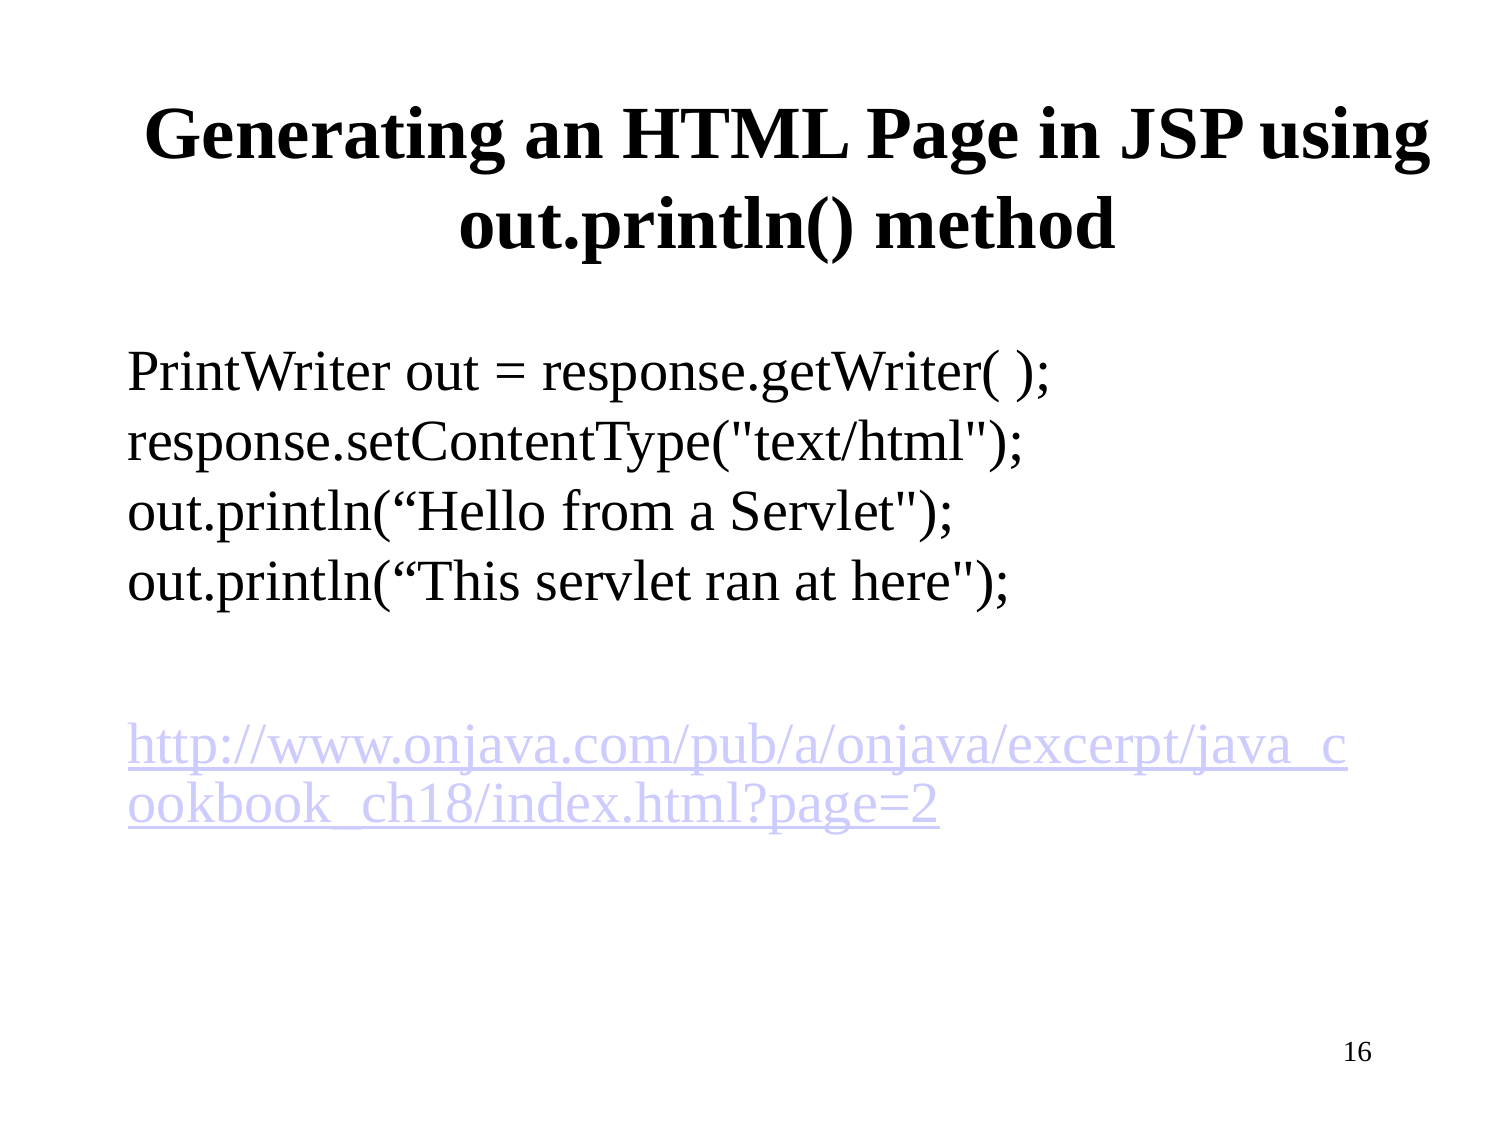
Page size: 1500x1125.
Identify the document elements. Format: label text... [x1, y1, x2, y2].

slide_number 16 [1074, 1024, 1388, 1101]
text_box PrintWriter out = response.getWriter( ); response.setContentType("text/html"); out.println(“Hello from a Servlet"); out.println(“This servlet ran at here"); http://www.onjava.com/pub/a/onjava/excerpt/java_cookbook_ch18/index.html?page=2 [112, 324, 1388, 1000]
title Generating an HTML Page in JSP using out.println() method [112, 99, 1463, 288]
